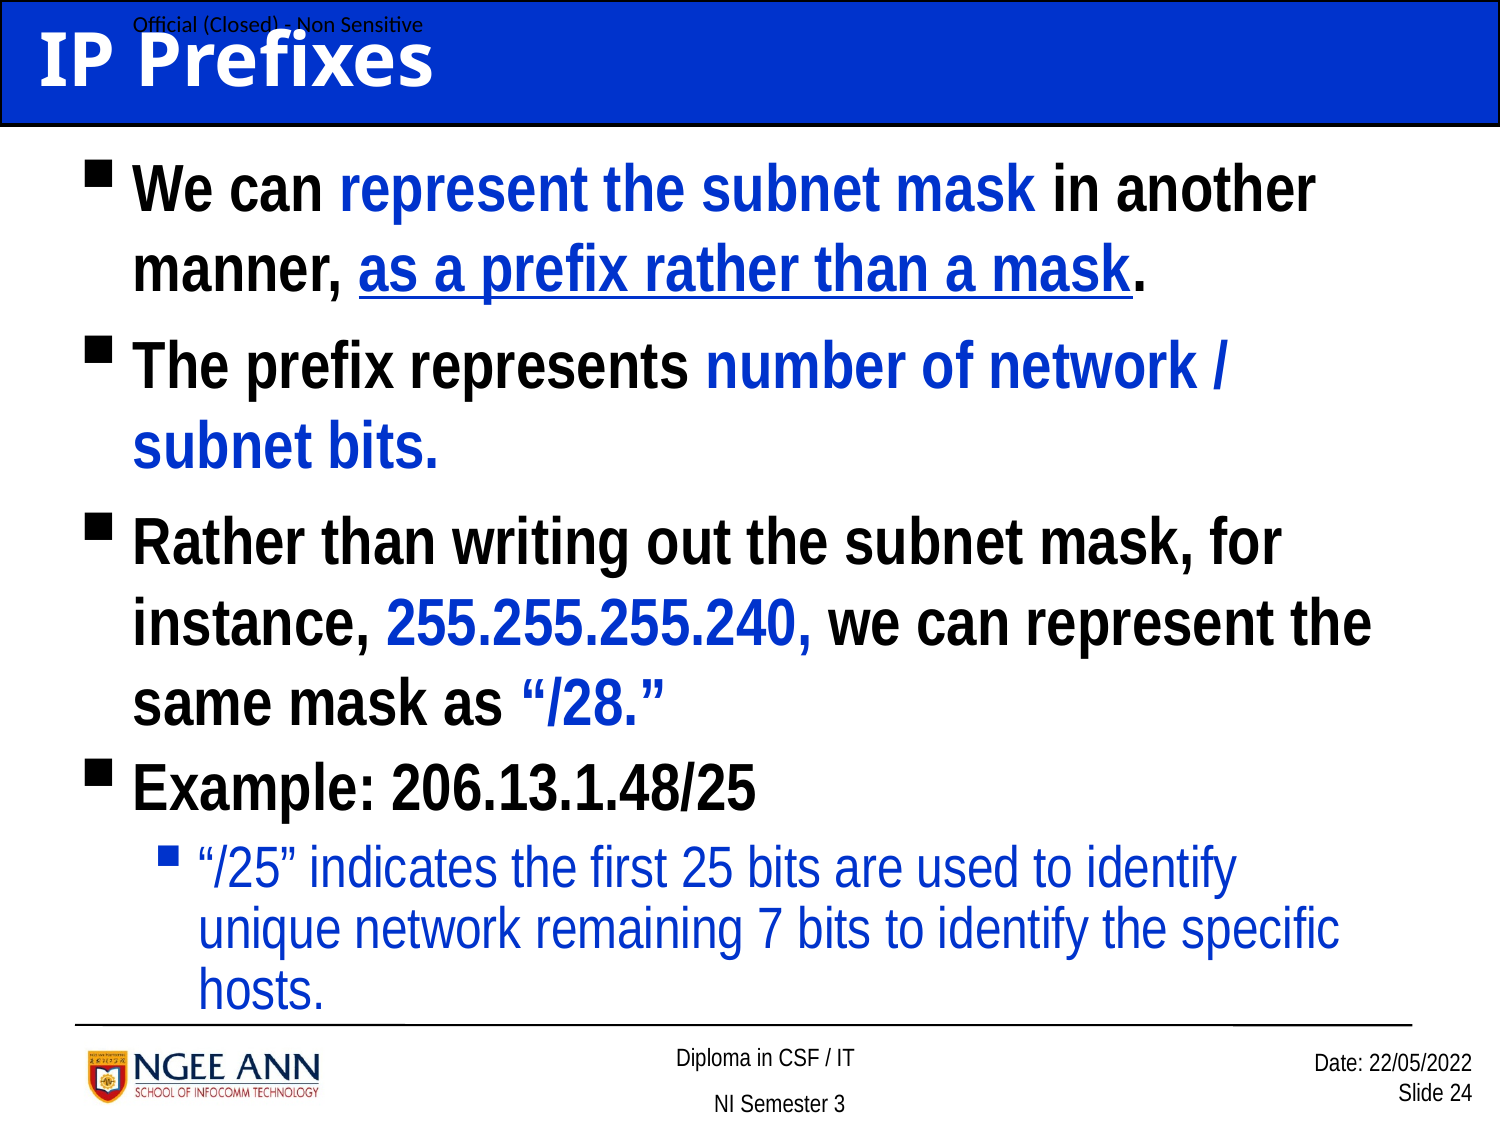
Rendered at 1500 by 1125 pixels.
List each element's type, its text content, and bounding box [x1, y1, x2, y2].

title IP Prefixes [24, 0, 1500, 113]
list We can represent the subnet mask in another manner, as a prefix rather than a mask. The prefix represents number of network / subnet bits. Rather than writing out the subnet mask, for instance, 255.255.255.240, we can represent the same mask as “/28.” Example: 206.13.1.48/25 “/25” indicates the first 25 bits are used to identify unique network remaining 7 bits to identify the specific hosts. [62, 137, 1400, 988]
picture [62, 1028, 344, 1125]
